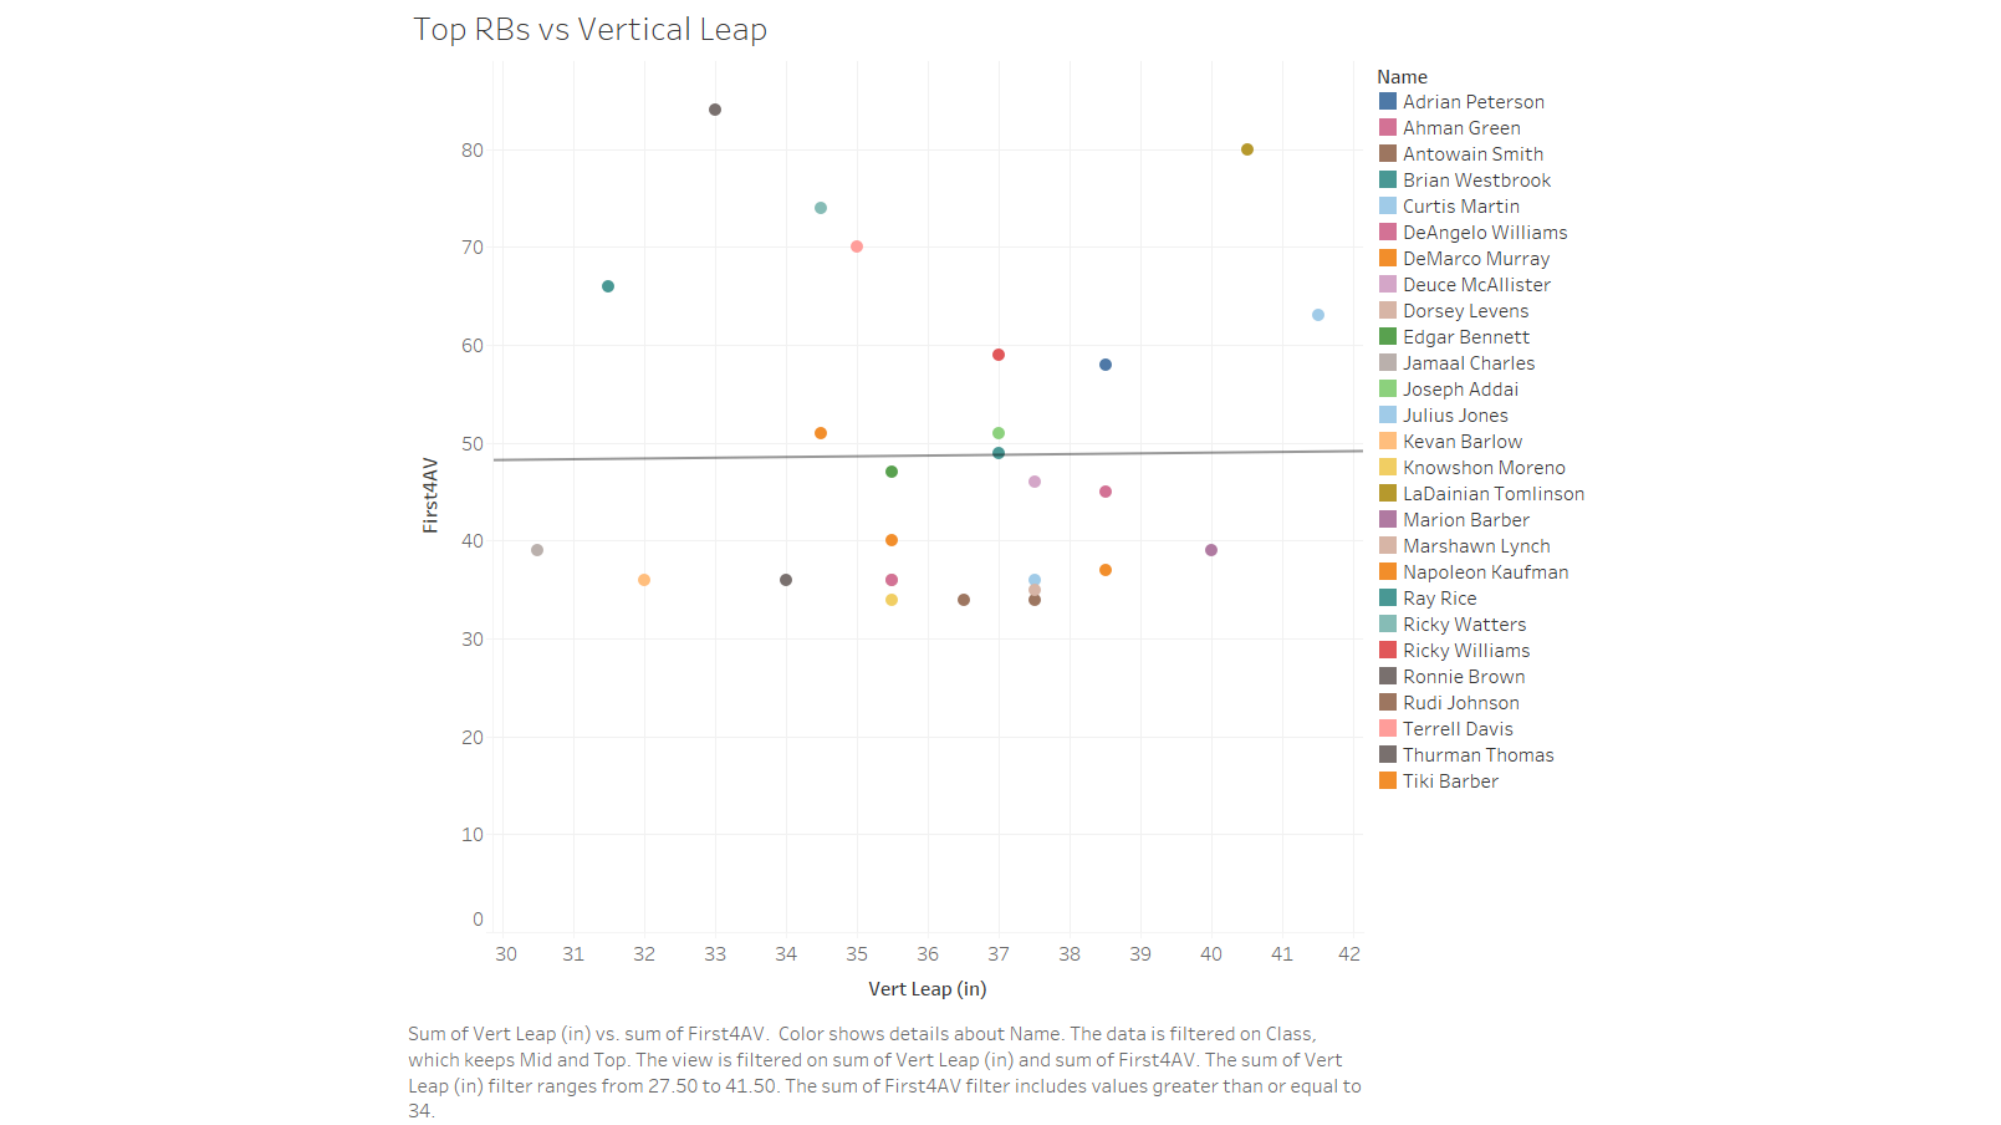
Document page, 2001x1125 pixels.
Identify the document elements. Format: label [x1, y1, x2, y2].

picture [408, 0, 1592, 1125]
